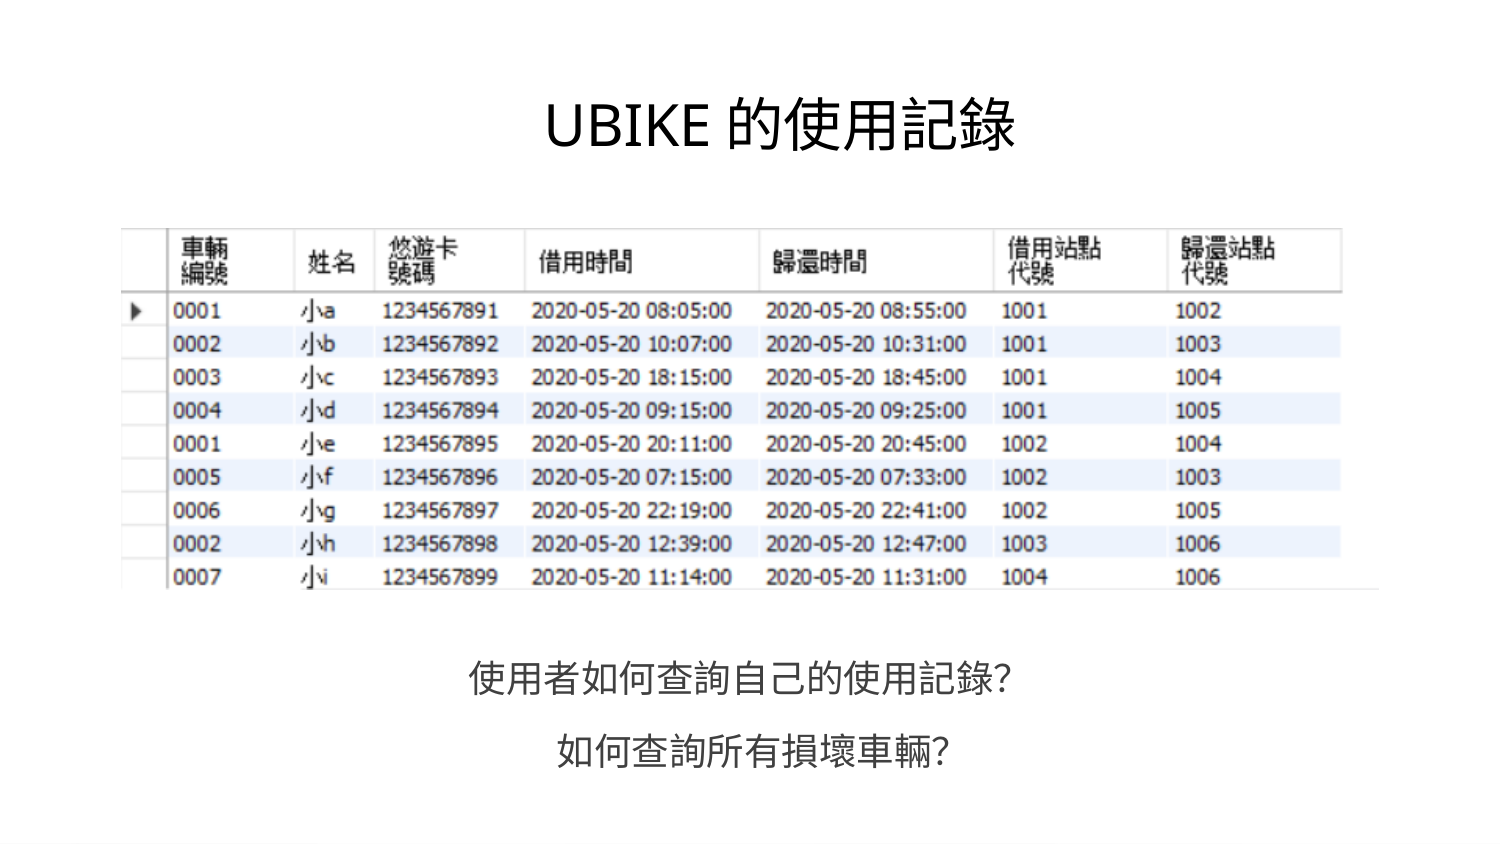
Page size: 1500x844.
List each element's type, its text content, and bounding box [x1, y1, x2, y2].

picture [120, 228, 1380, 590]
text_box UBIKE的使用記錄 [528, 80, 1039, 166]
text_box 如何查詢所有損壞車輛？ [542, 720, 985, 781]
text_box 使用者如何查詢自己的使用記錄？ [453, 647, 1047, 707]
